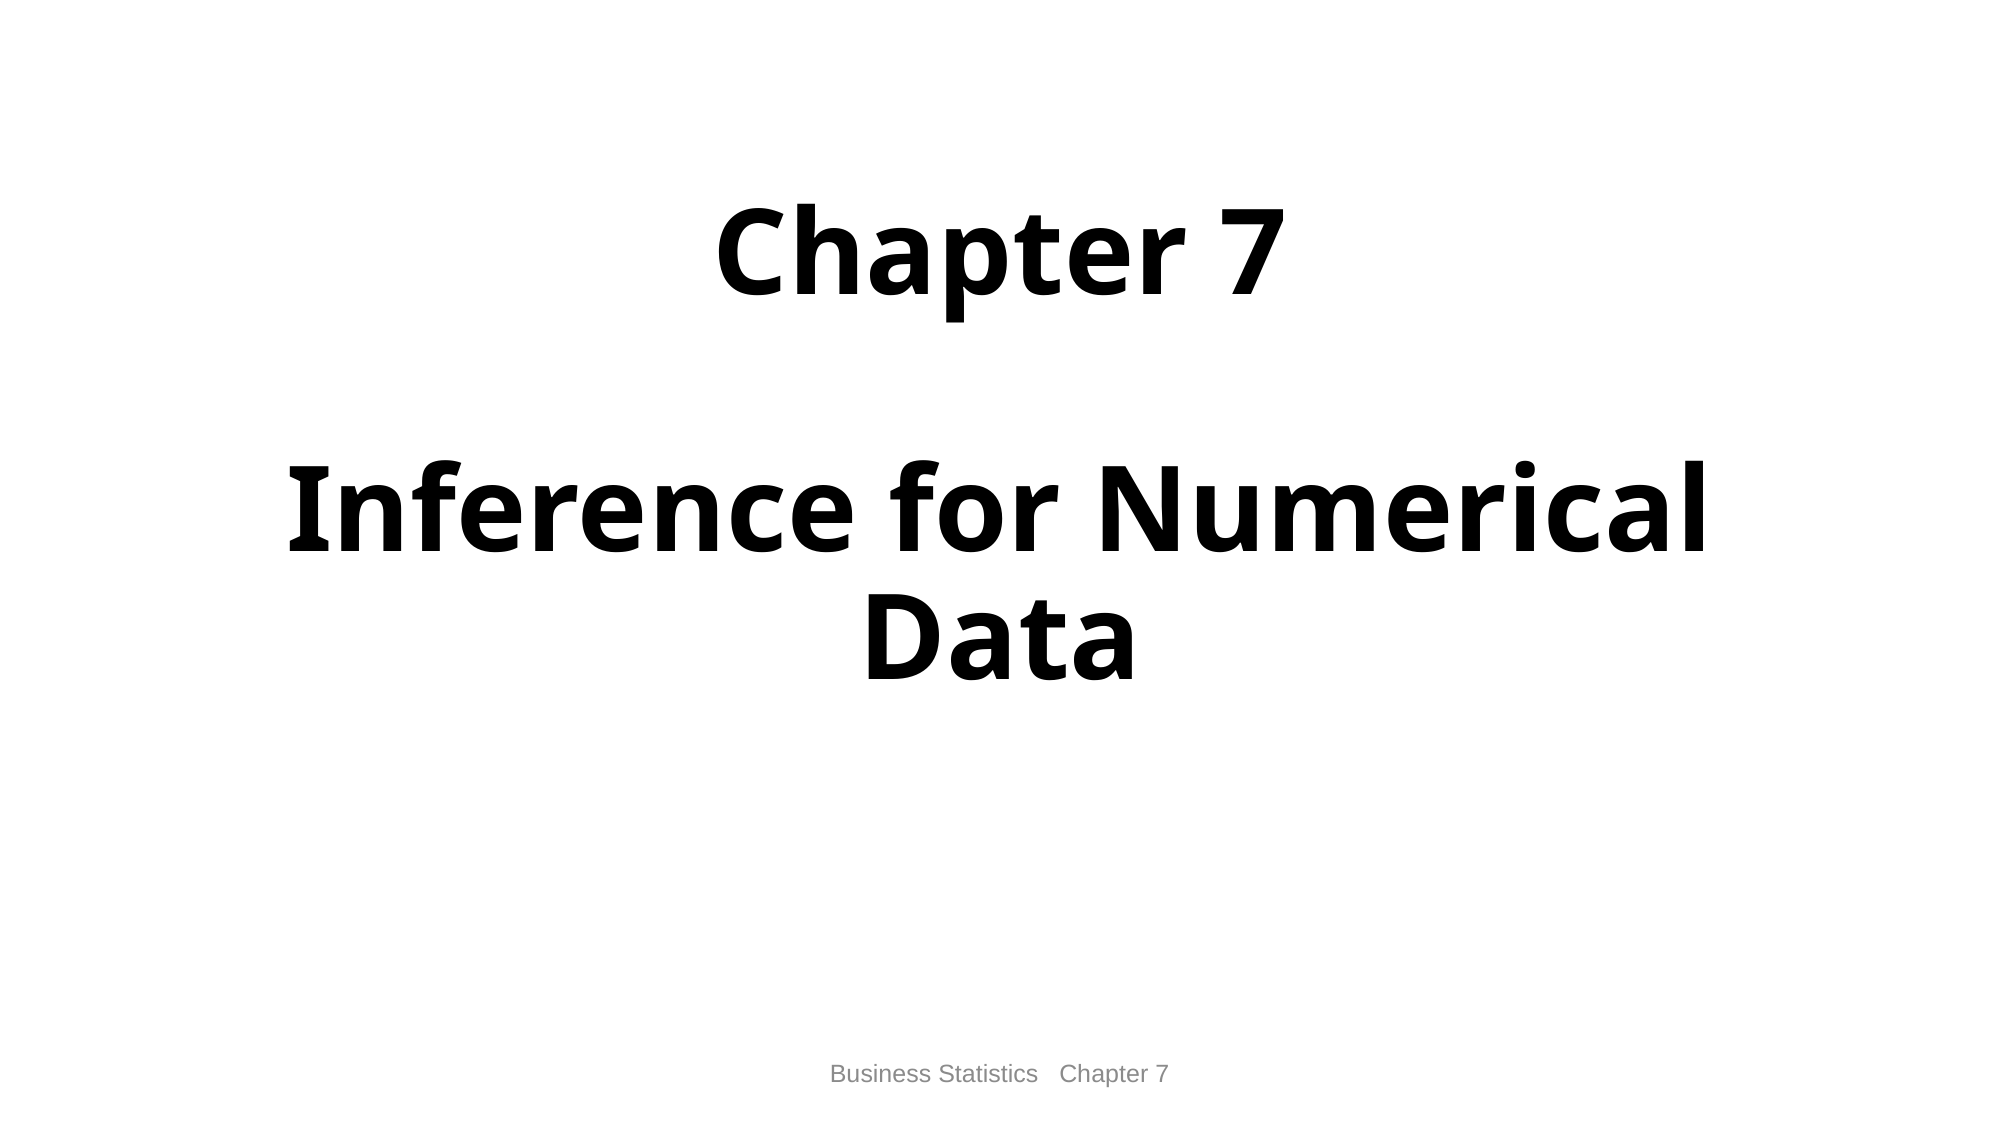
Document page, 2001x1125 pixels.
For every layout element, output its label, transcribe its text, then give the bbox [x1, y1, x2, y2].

footer Business Statistics Chapter 7 [662, 1042, 1338, 1103]
title Chapter 7 Inference for Numerical Data [249, 184, 1750, 713]
